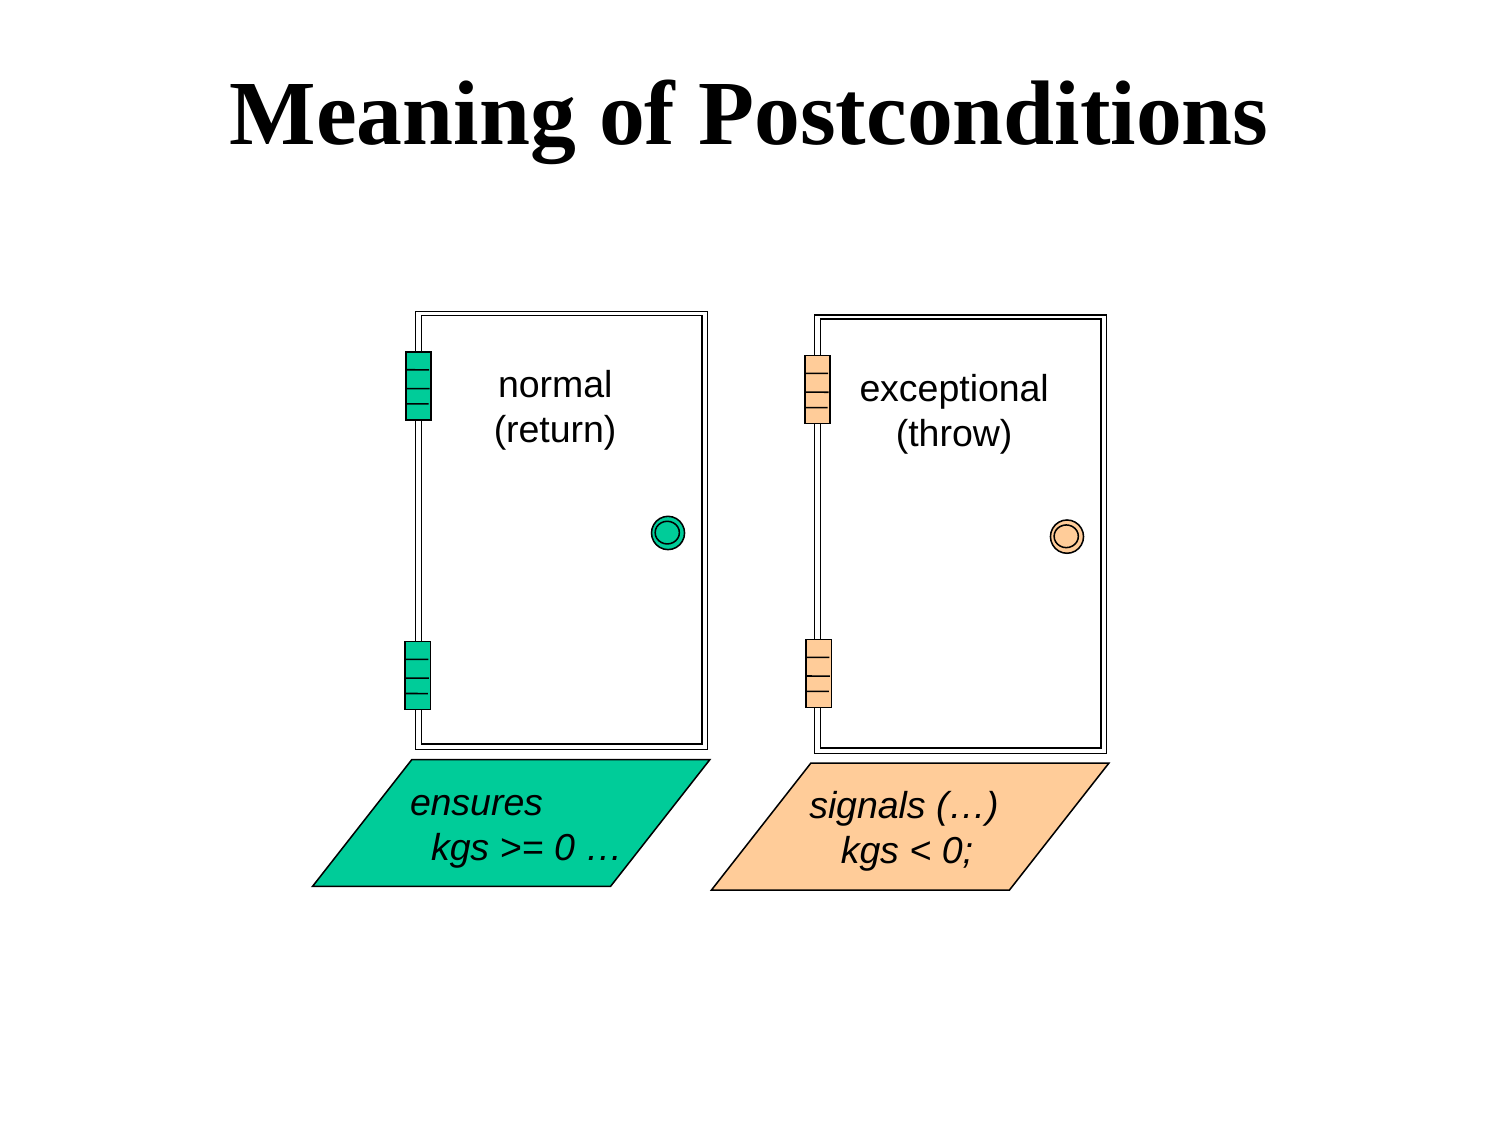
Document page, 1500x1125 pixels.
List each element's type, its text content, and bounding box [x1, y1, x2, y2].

title Meaning of Postconditions [75, 45, 1425, 233]
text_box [711, 314, 1110, 891]
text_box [312, 311, 711, 887]
